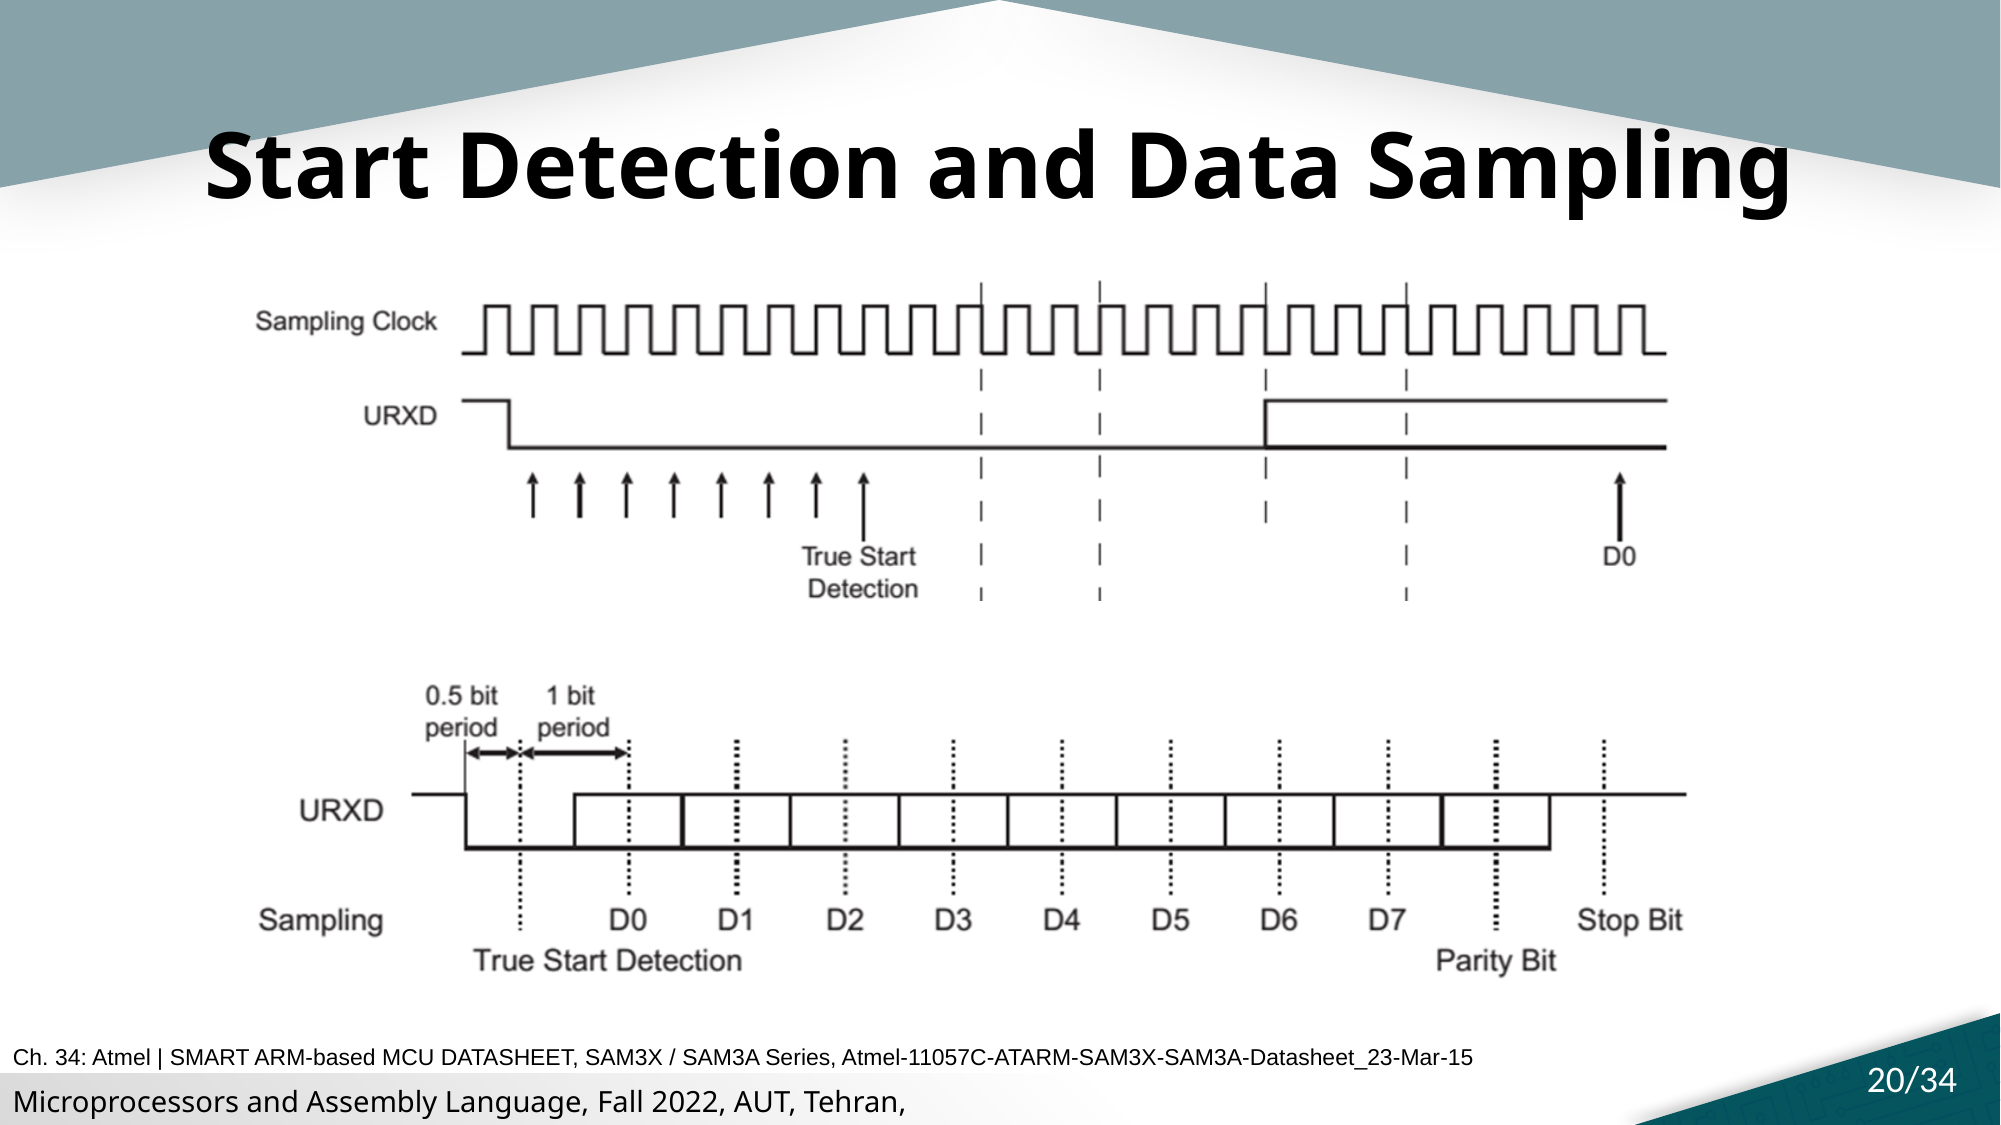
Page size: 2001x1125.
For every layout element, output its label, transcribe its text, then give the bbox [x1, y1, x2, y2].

title Start Detection and Data Sampling [137, 59, 1863, 278]
picture [231, 650, 1769, 999]
slide_number 20/34 [1522, 1047, 1973, 1108]
picture [225, 264, 1775, 601]
text_box Ch. 34: Atmel | SMART ARM-based MCU DATASHEET, SAM3X / SAM3A Series, Atmel-11057C-ATARM-SAM3X-SAM3A-Datasheet_23-Mar-15 [0, 1035, 1532, 1078]
